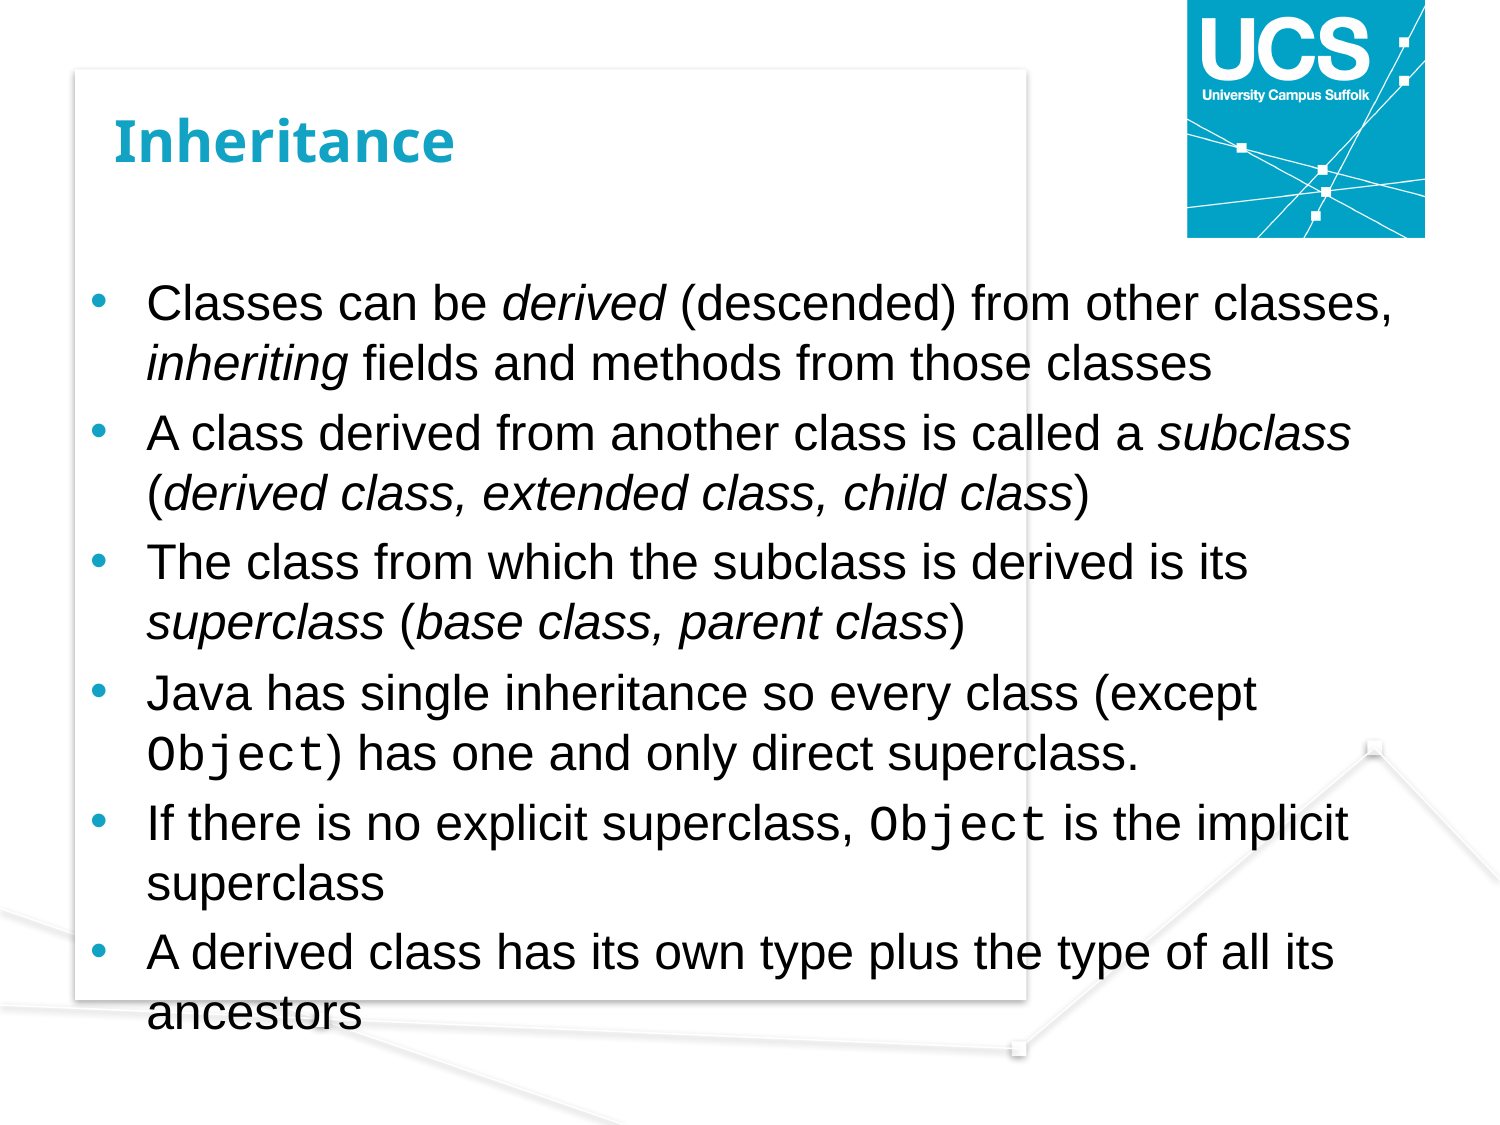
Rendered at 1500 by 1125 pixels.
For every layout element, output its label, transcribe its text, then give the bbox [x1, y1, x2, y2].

picture [1187, 0, 1425, 238]
title Inheritance [99, 44, 1012, 233]
list Classes can be derived (descended) from other classes, inheriting fields and methods from those classes A class derived from another class is called a subclass (derived class, extended class, child class) The class from which the subclass is derived is its superclass (base class, parent class) Java has single inheritance so every class (except Object) has one and only direct superclass. If there is no explicit superclass, Object is the implicit superclass A derived class has its own type plus the type of all its ancestors [74, 262, 1419, 1006]
